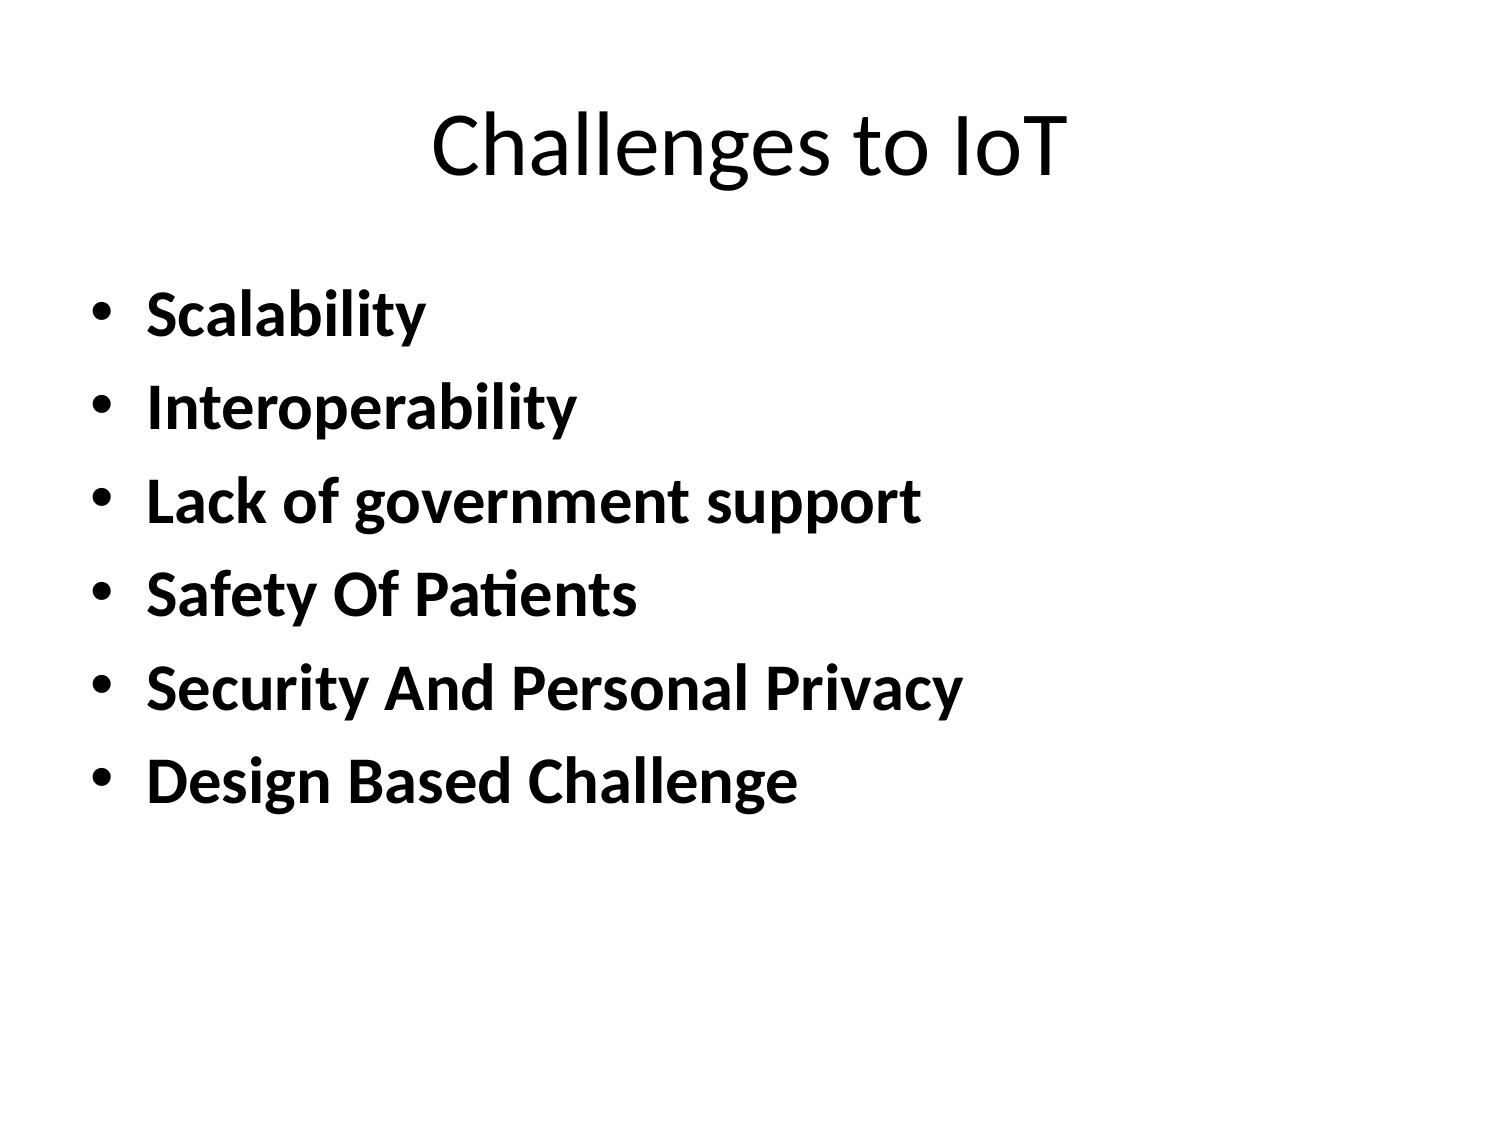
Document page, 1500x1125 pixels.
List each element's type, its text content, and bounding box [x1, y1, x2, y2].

title Challenges to IoT [75, 45, 1425, 233]
list Scalability Interoperability Lack of government support Safety Of Patients Security And Personal Privacy Design Based Challenge [75, 262, 1425, 1005]
